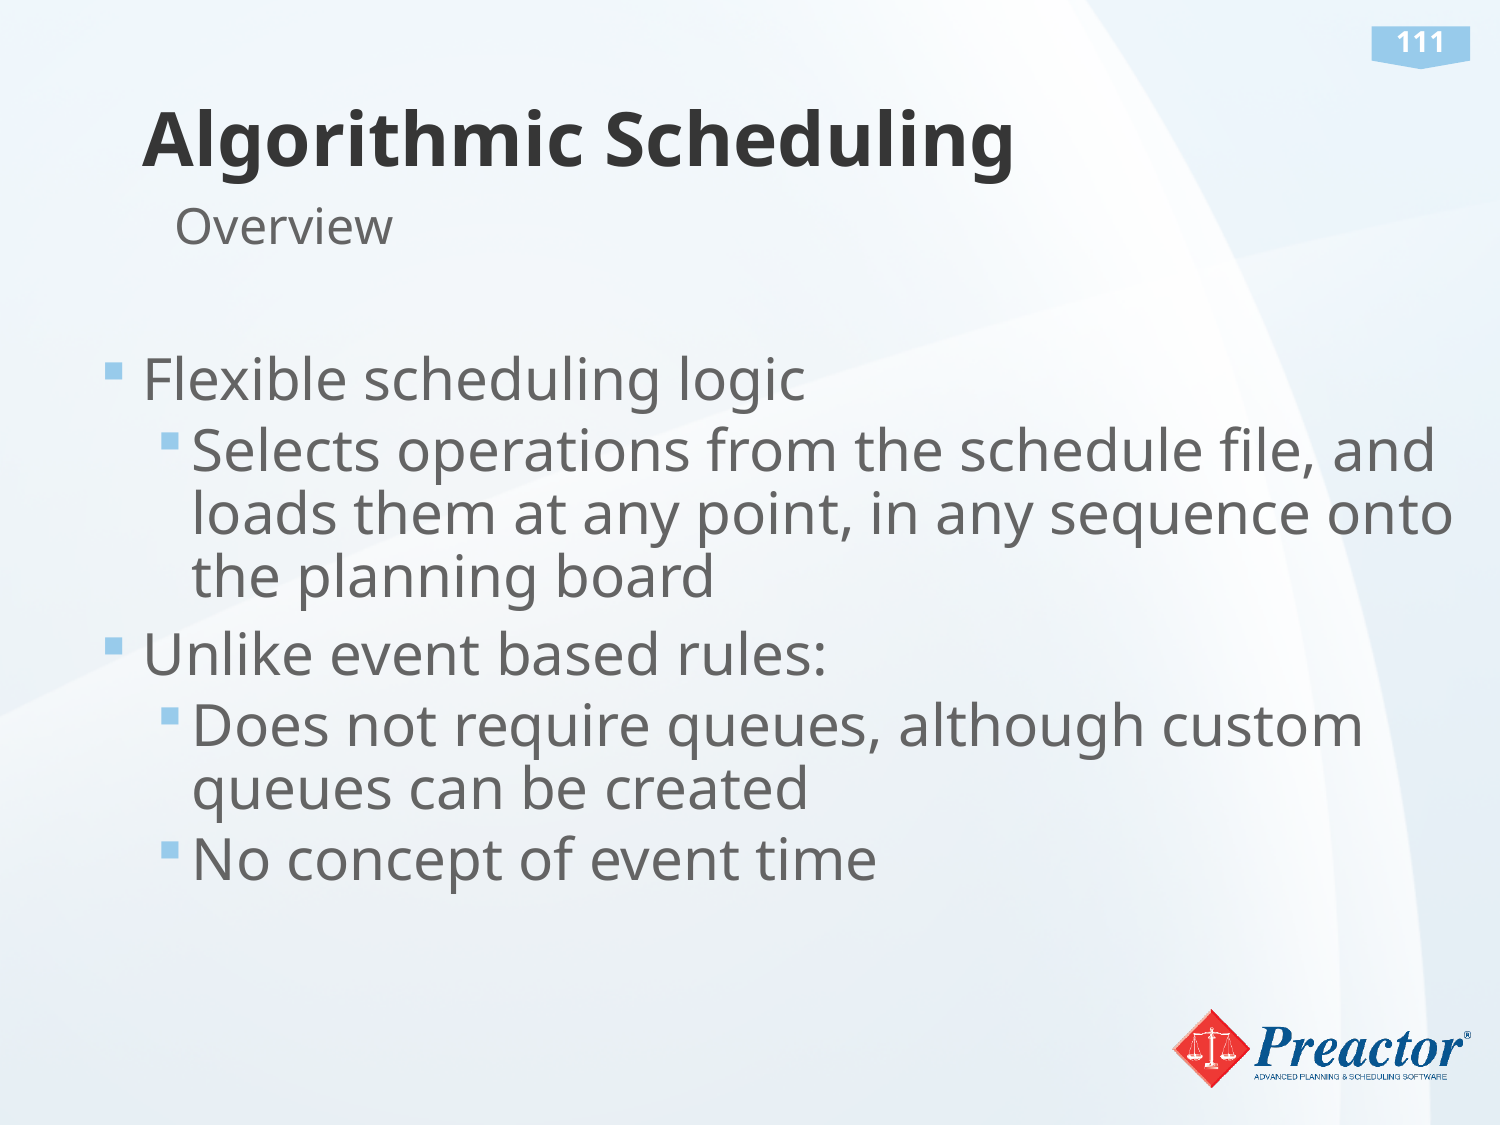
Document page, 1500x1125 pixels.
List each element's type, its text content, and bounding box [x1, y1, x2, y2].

title Algorithmic Scheduling [135, 98, 1500, 186]
picture [0, 0, 1500, 1125]
text_box Flexible scheduling logic Selects operations from the schedule file, and loads them at any point, in any sequence onto the planning board Unlike event based rules: Does not require queues, although custom queues can be created No concept of event time [85, 342, 1479, 988]
list Overview [125, 190, 1352, 300]
